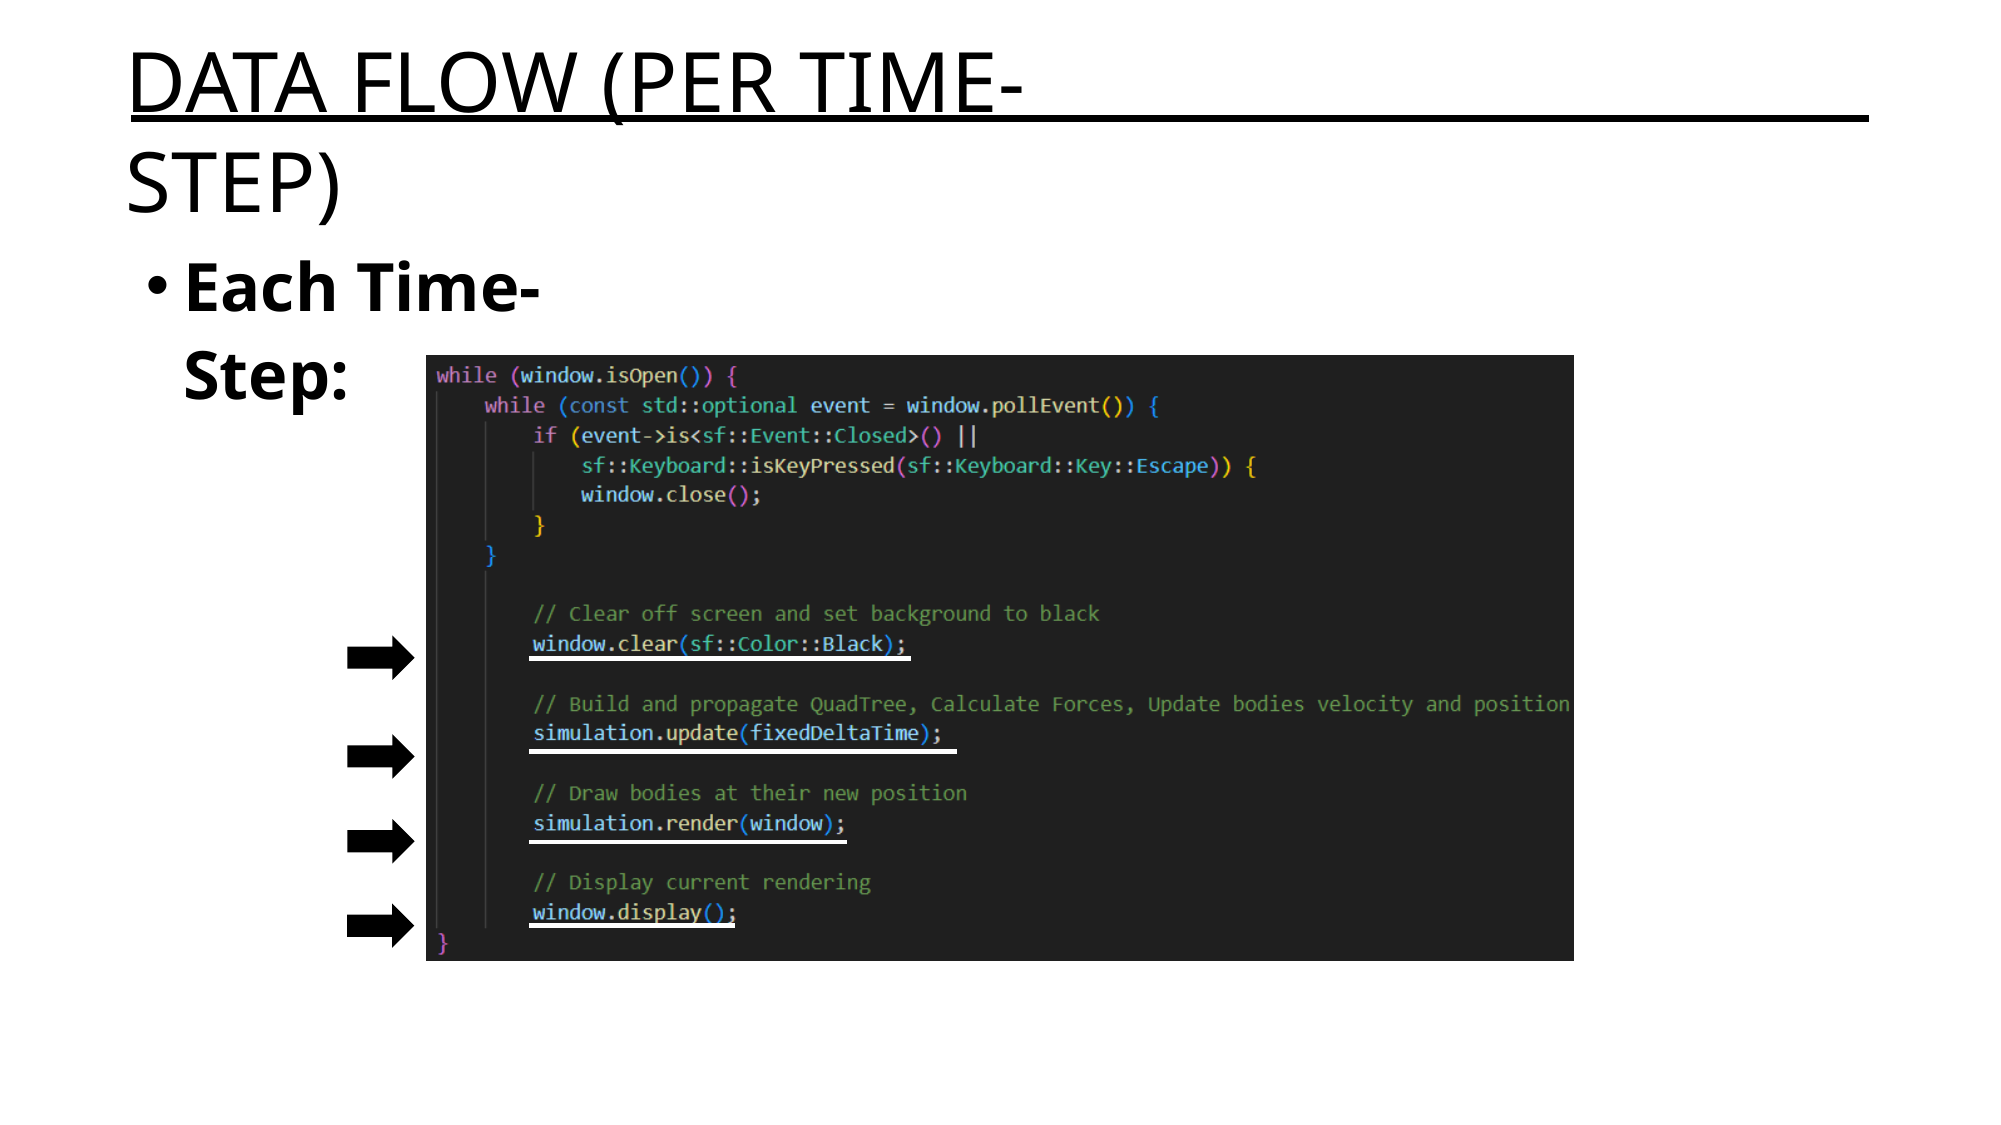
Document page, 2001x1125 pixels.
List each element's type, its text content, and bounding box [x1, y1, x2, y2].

text_box [346, 900, 416, 951]
list Each Time-Step: [130, 229, 699, 320]
text_box [346, 816, 417, 866]
title data flow (per time-step) [110, 21, 1186, 149]
text_box [346, 731, 417, 782]
picture [426, 355, 1574, 961]
text_box [346, 632, 417, 683]
